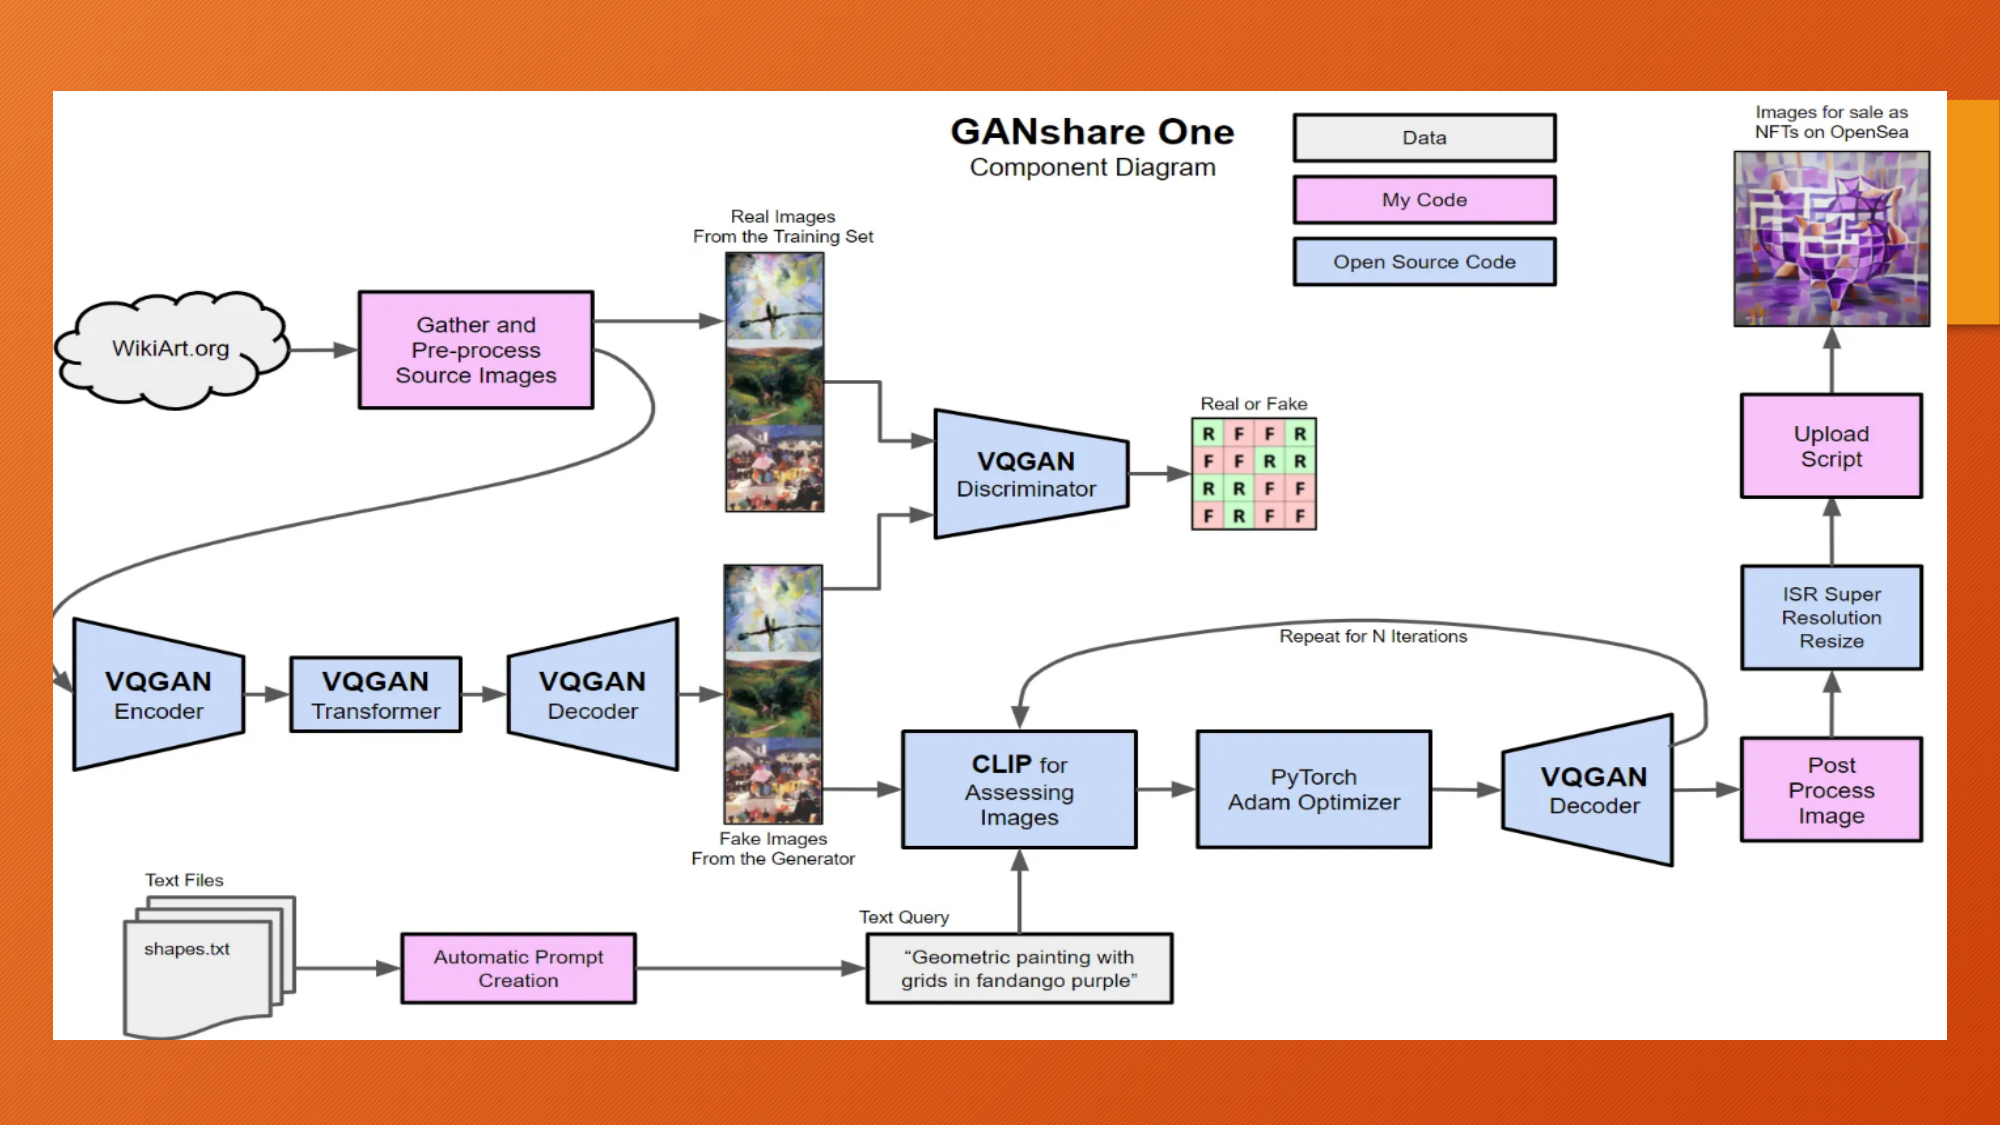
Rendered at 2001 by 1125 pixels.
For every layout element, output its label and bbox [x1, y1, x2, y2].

picture [53, 91, 2000, 1040]
